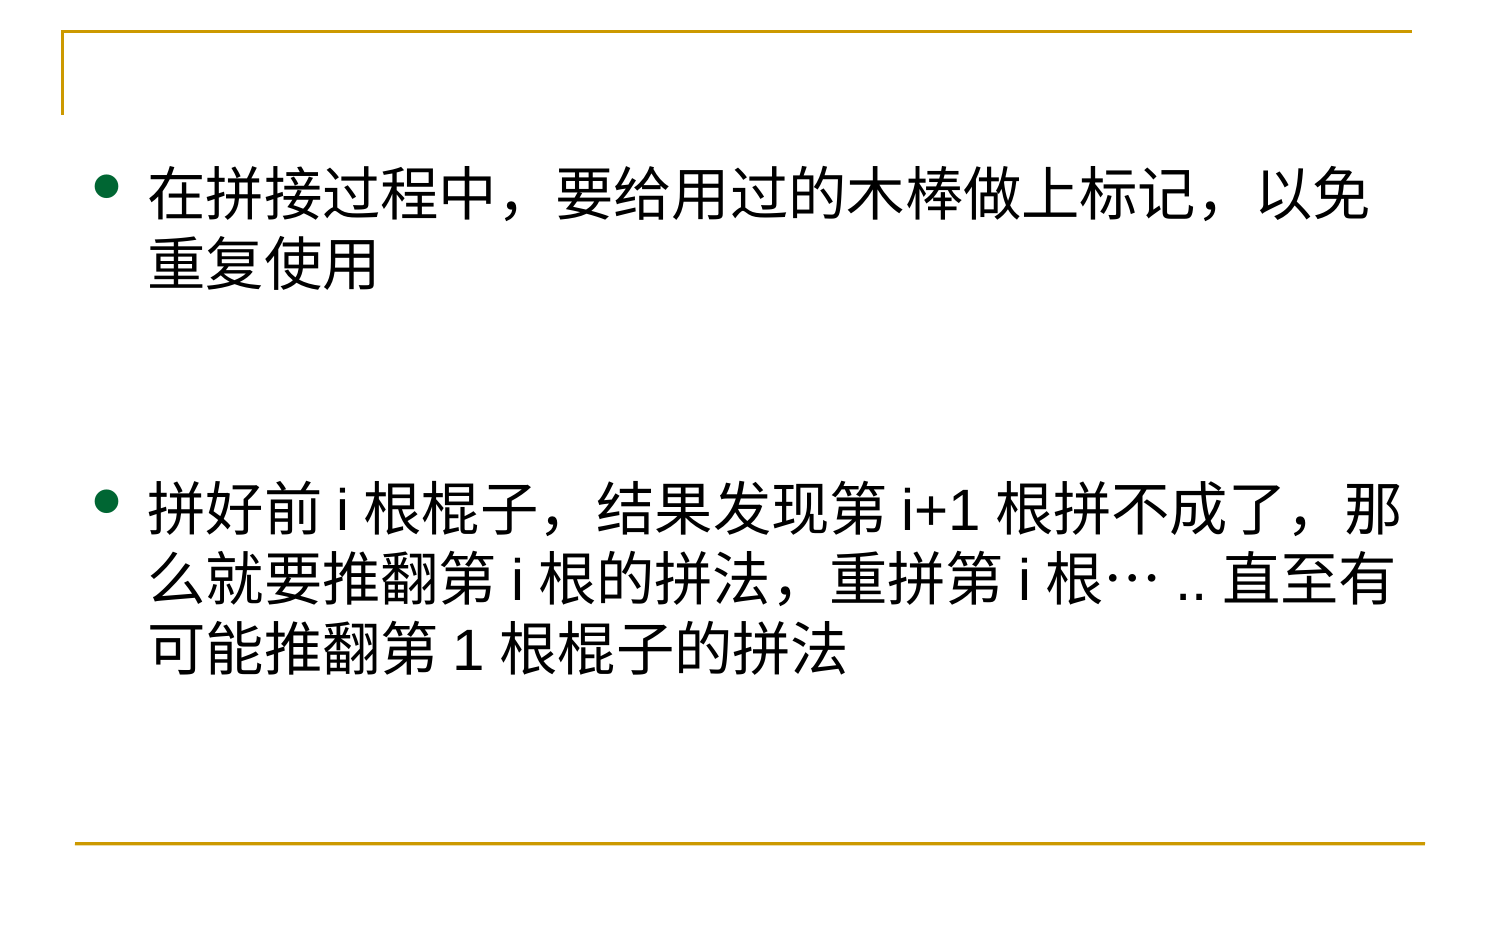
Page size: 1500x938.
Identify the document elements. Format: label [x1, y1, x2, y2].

text_box [76, 149, 1424, 810]
